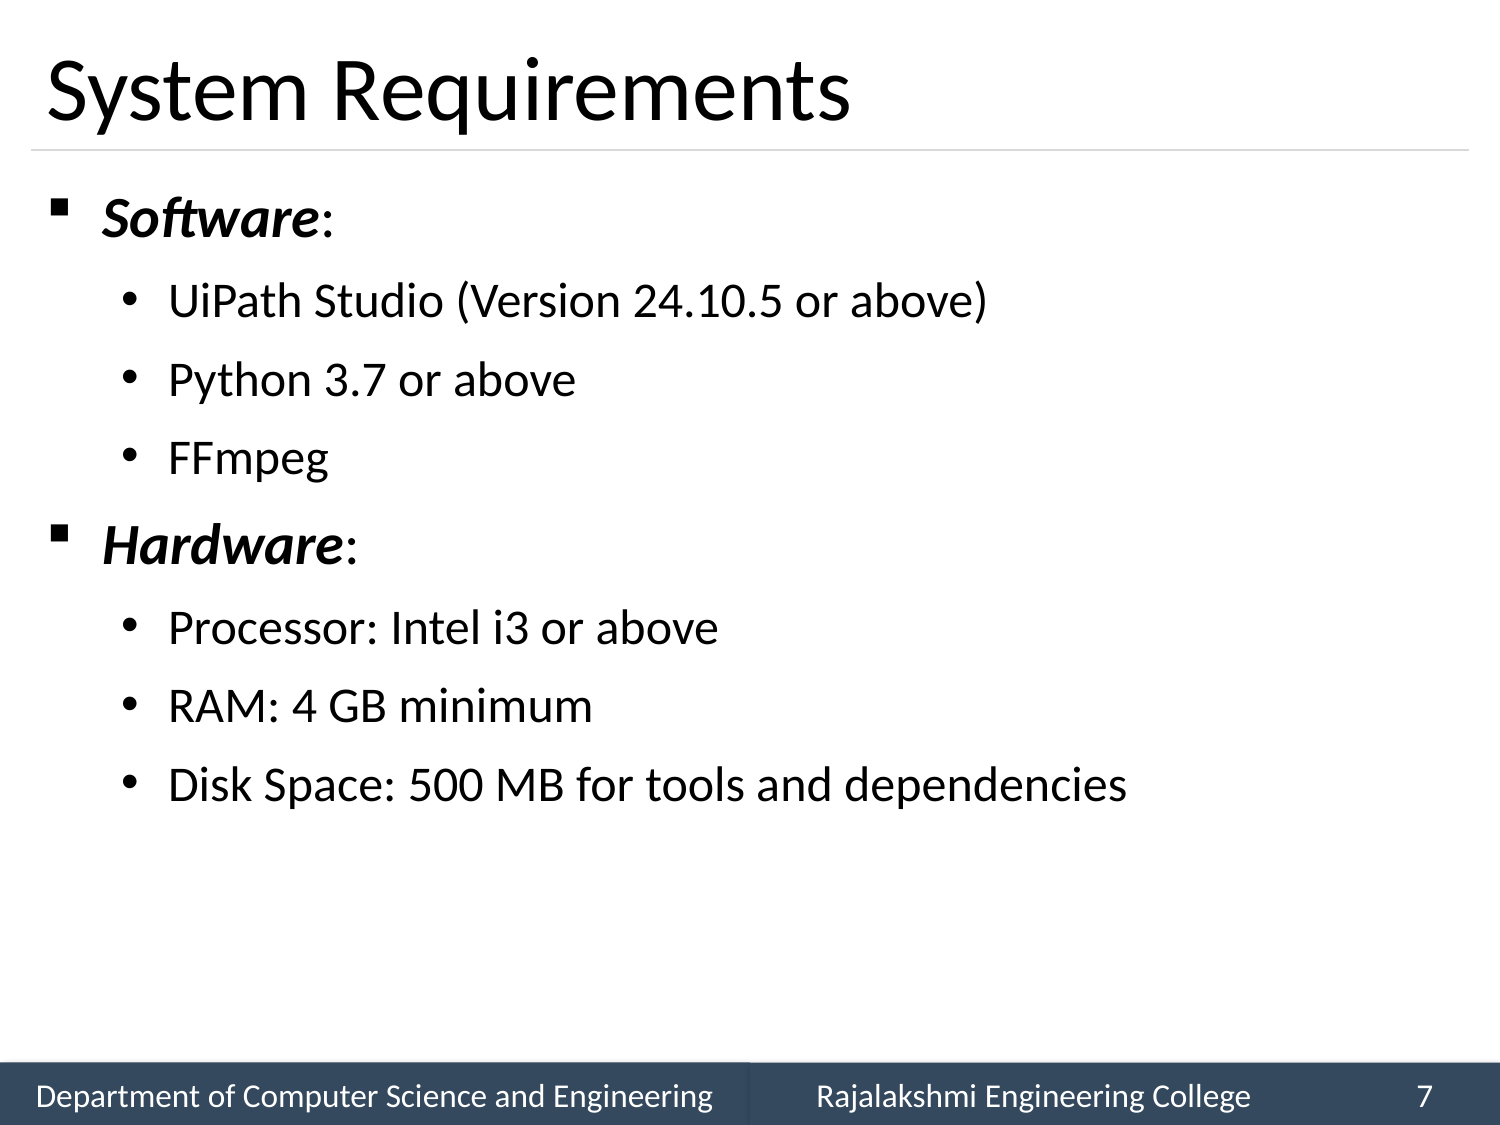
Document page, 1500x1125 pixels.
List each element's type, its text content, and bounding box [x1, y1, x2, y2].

title System Requirements [31, 17, 1469, 150]
list Software: UiPath Studio (Version 24.10.5 or above) Python 3.7 or above FFmpeg Hardware: Processor: Intel i3 or above RAM: 4 GB minimum Disk Space: 500 MB for tools and dependencies [31, 162, 1469, 1038]
